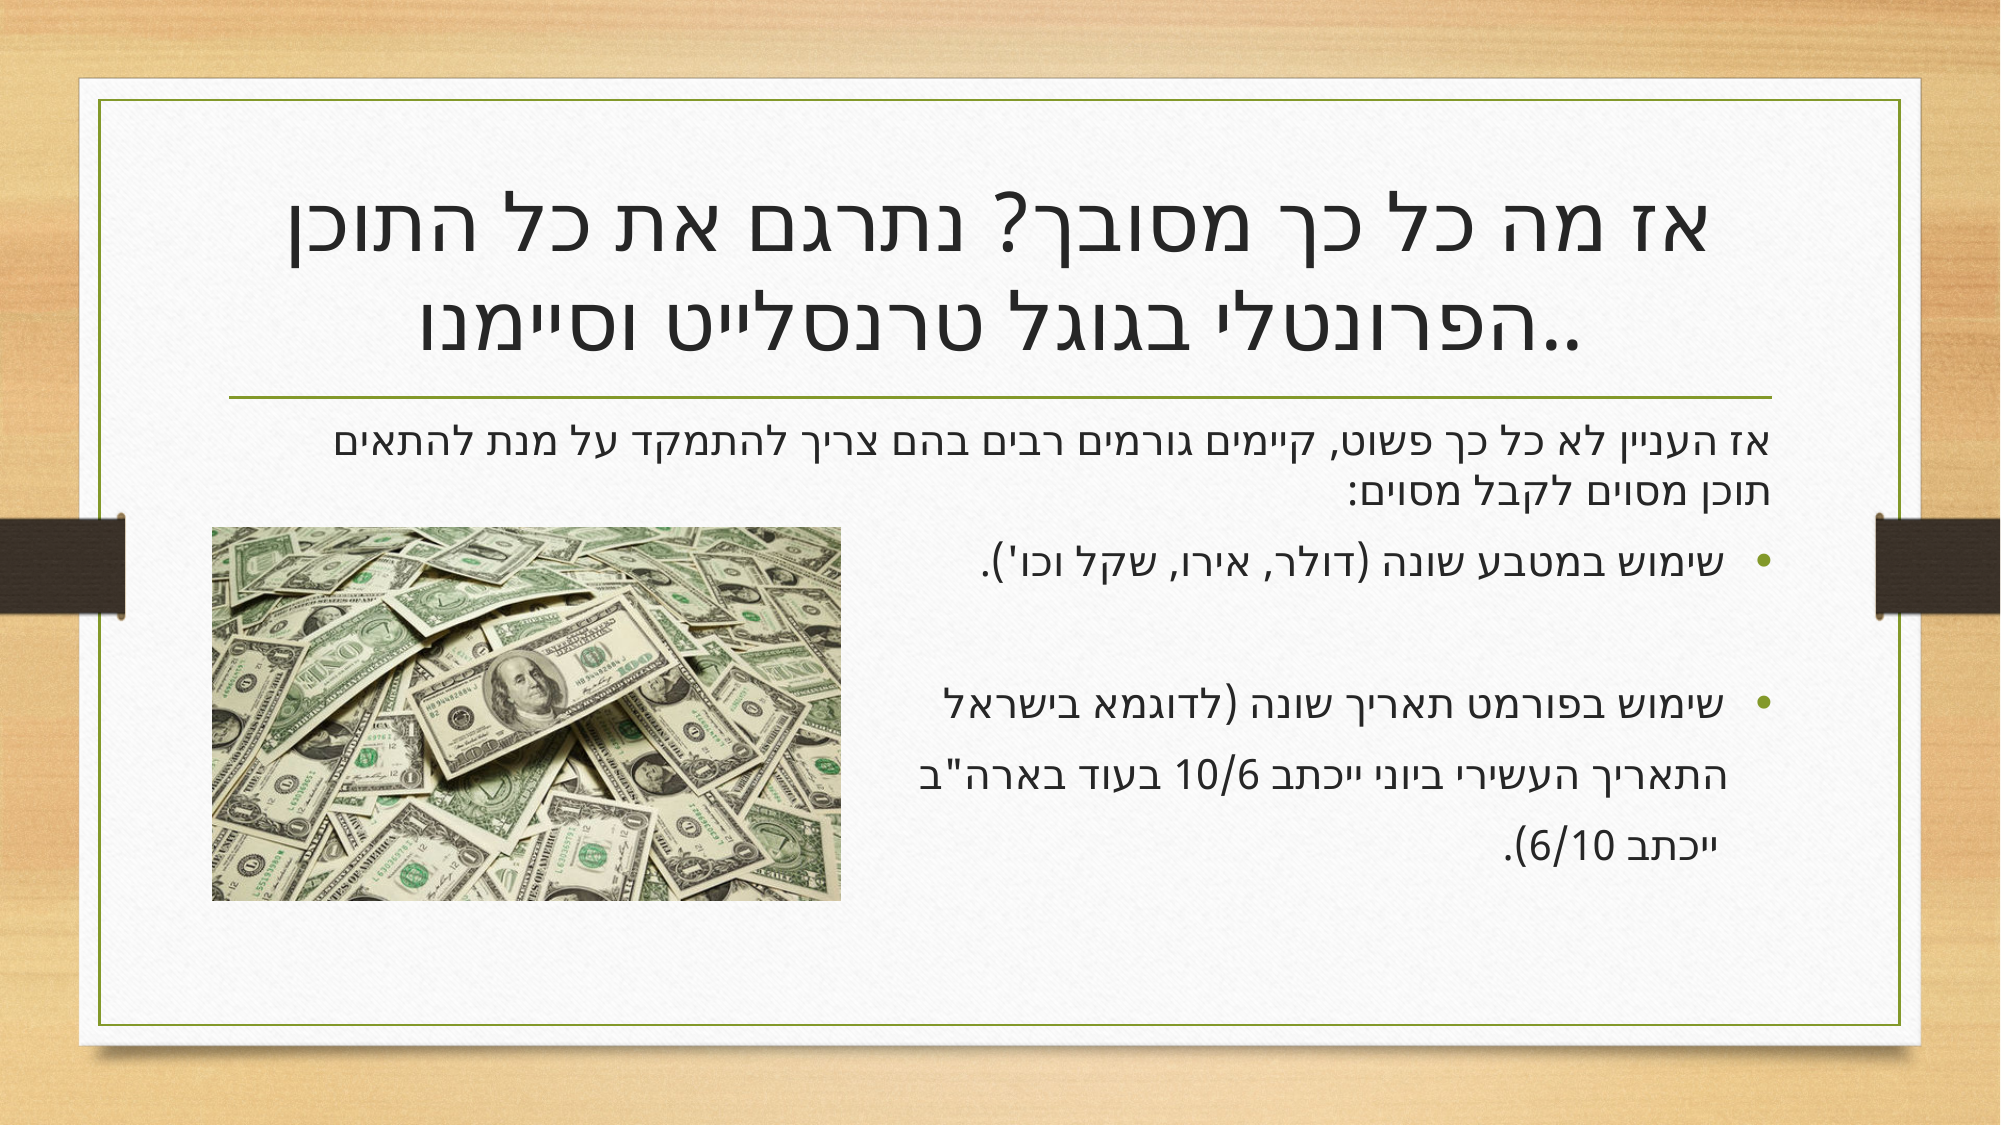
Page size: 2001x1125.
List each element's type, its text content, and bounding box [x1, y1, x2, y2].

title אז מה כל כך מסובך? נתרגם את כל התוכן הפרונטלי בגוגל טרנסלייט וסיימנו.. [212, 161, 1788, 375]
list אז העניין לא כל כך פשוט, קיימים גורמים רבים בהם צריך להתמקד על מנת להתאים תוכן מסוים לקבל מסוים: שימוש במטבע שונה (דולר, אירו, שקל וכו'). שימוש בפורמט תאריך שונה (לדוגמא בישראל התאריך העשירי ביוני ייכתב 10/6 בעוד בארה"ב ייכתב 6/10). [295, 406, 1788, 1125]
picture [0, 0, 2001, 1125]
